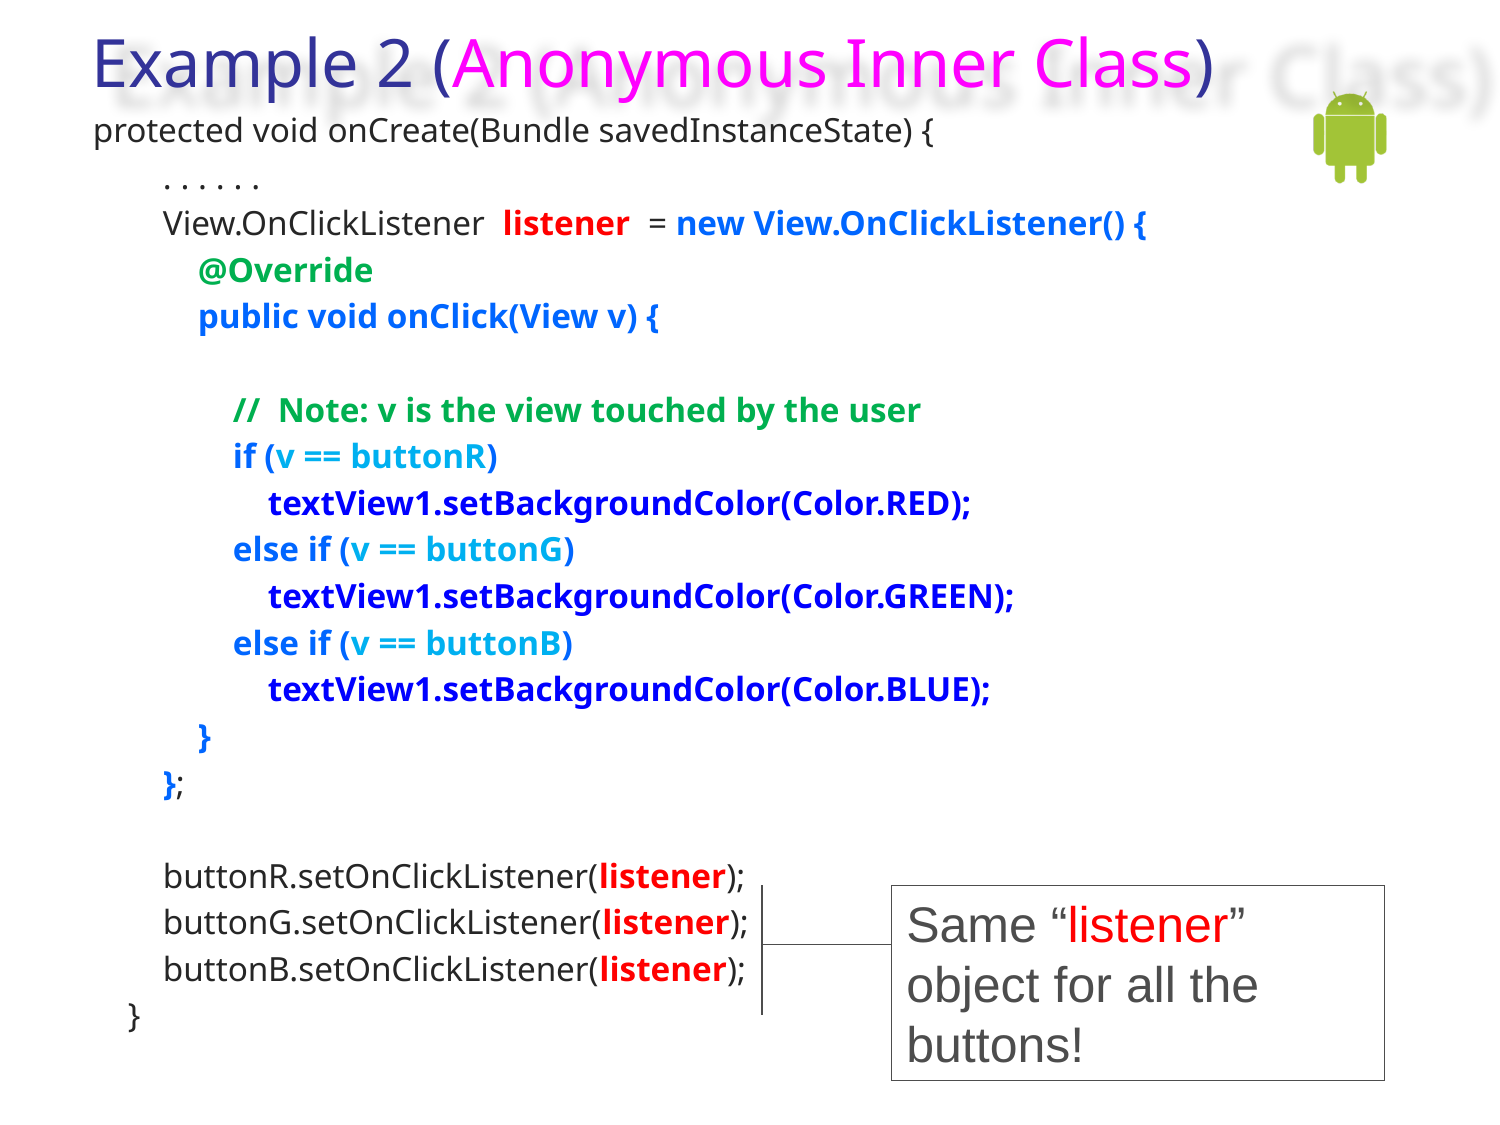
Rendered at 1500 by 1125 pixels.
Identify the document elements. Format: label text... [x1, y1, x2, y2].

title Example 2 (Anonymous Inner Class) [76, 18, 1277, 103]
picture [1300, 89, 1395, 101]
text_box Same “listener” object for all the buttons! [891, 885, 1385, 1081]
list protected void onCreate(Bundle savedInstanceState) { . . . . . . View.OnClickListener listener = new View.OnClickListener() { @Override public void onClick(View v) { // Note: v is the view touched by the user if (v == buttonR) textView1.setBackgroundColor(Color.RED); else if (v == buttonG) textView1.setBackgroundColor(Color.GREEN); else if (v == buttonB) textView1.setBackgroundColor(Color.BLUE); } }; buttonR.setOnClickListener(listener); buttonG.setOnClickListener(listener); buttonB.setOnClickListener(listener); } [77, 101, 1396, 1048]
